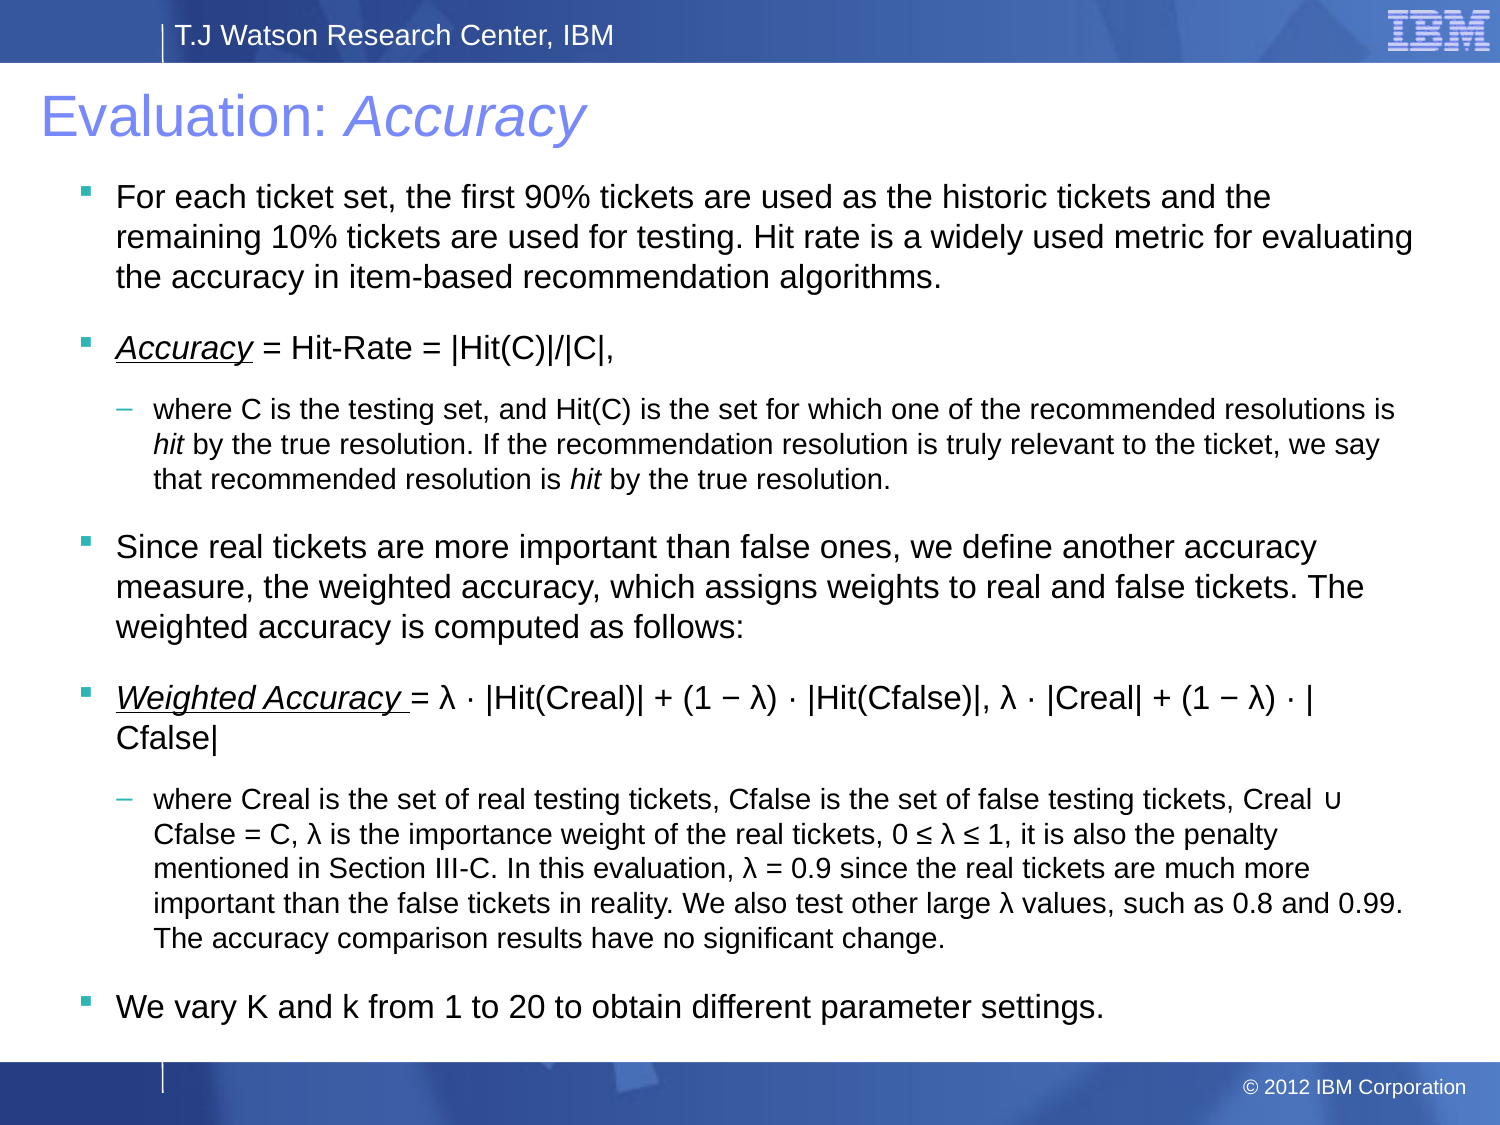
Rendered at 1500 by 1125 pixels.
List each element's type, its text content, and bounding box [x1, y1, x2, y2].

picture [0, 1063, 1500, 1125]
picture [0, 0, 1500, 62]
title Evaluation: Accuracy [25, 75, 1378, 157]
list For each ticket set, the first 90% tickets are used as the historic tickets and the remaining 10% tickets are used for testing. Hit rate is a widely used metric for evaluating the accuracy in item-based recommendation algorithms. Accuracy = Hit-Rate = |Hit(C)|/|C|, where C is the testing set, and Hit(C) is the set for which one of the recommended resolutions is hit by the true resolution. If the recommendation resolution is truly relevant to the ticket, we say that recommended resolution is hit by the true resolution. Since real tickets are more important than false ones, we define another accuracy measure, the weighted accuracy, which assigns weights to real and false tickets. The weighted accuracy is computed as follows: Weighted Accuracy = λ · |Hit(Creal)| + (1 − λ) · |Hit(Cfalse)|, λ · |Creal| + (1 − λ) · |Cfalse| where Creal is the set of real testing tickets, Cfalse is the set of false testing tickets, Creal ∪ Cfalse = C, λ is the importance weight of the real tickets, 0 ≤ λ ≤ 1, it is also the penalty mentioned in Section III-C. In this evaluation, λ = 0.9 since the real tickets are much more important than the false tickets in reality. We also test other large λ values, such as 0.8 and 0.99. The accuracy comparison results have no significant change. We vary K and k from 1 to 20 to obtain different parameter settings. [63, 167, 1432, 1058]
